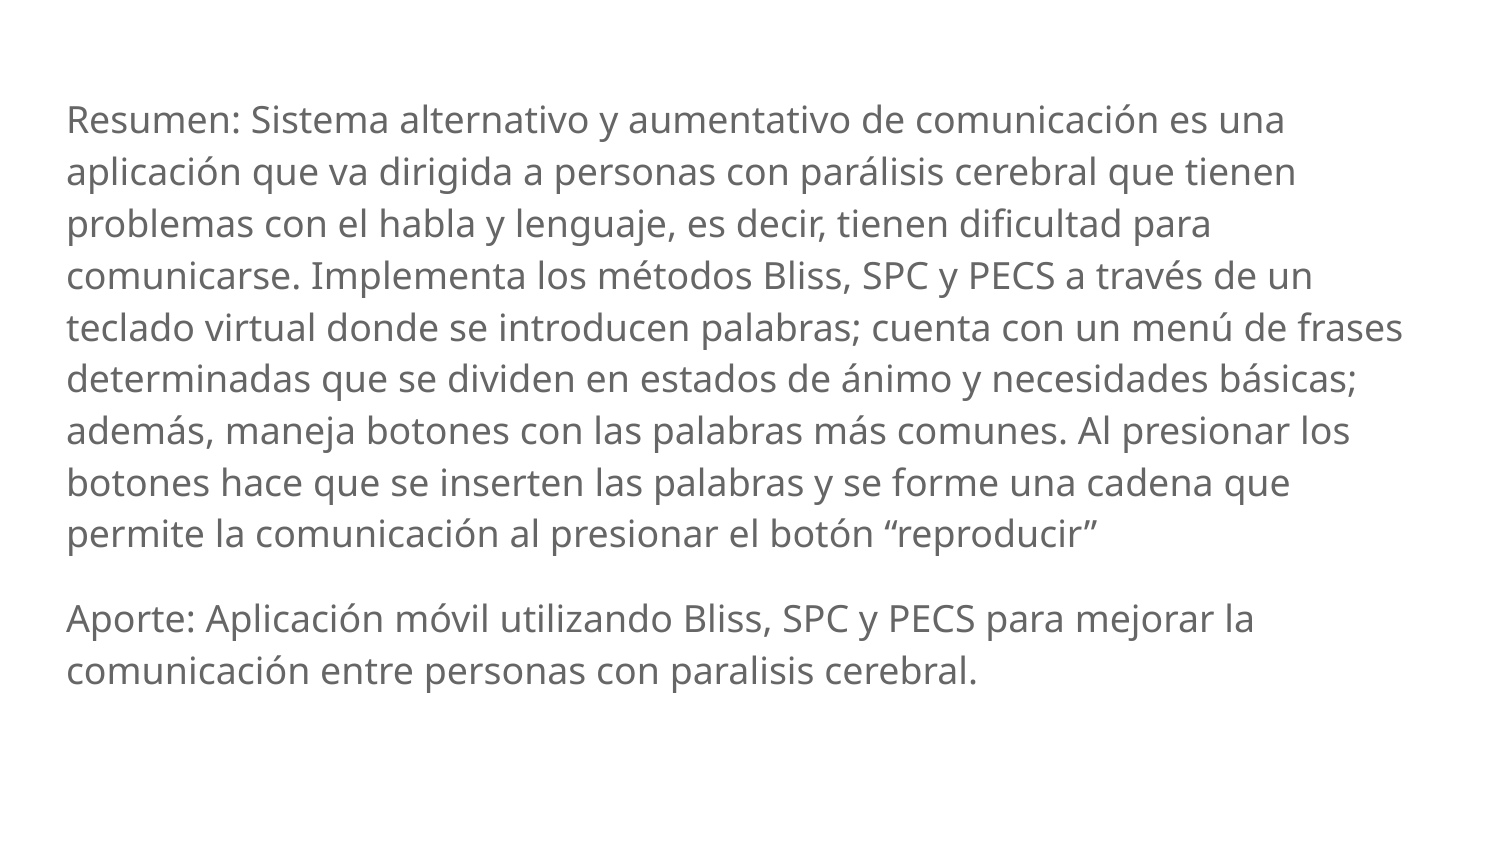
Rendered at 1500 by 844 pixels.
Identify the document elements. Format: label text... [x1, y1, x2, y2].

list Resumen: Sistema alternativo y aumentativo de comunicación es una aplicación que va dirigida a personas con parálisis cerebral que tienen problemas con el habla y lenguaje, es decir, tienen dificultad para comunicarse. Implementa los métodos Bliss, SPC y PECS a través de un teclado virtual donde se introducen palabras; cuenta con un menú de frases determinadas que se dividen en estados de ánimo y necesidades básicas; además, maneja botones con las palabras más comunes. Al presionar los botones hace que se inserten las palabras y se forme una cadena que permite la comunicación al presionar el botón “reproducir” Aporte: Aplicación móvil utilizando Bliss, SPC y PECS para mejorar la comunicación entre personas con paralisis cerebral. [51, 74, 1449, 750]
